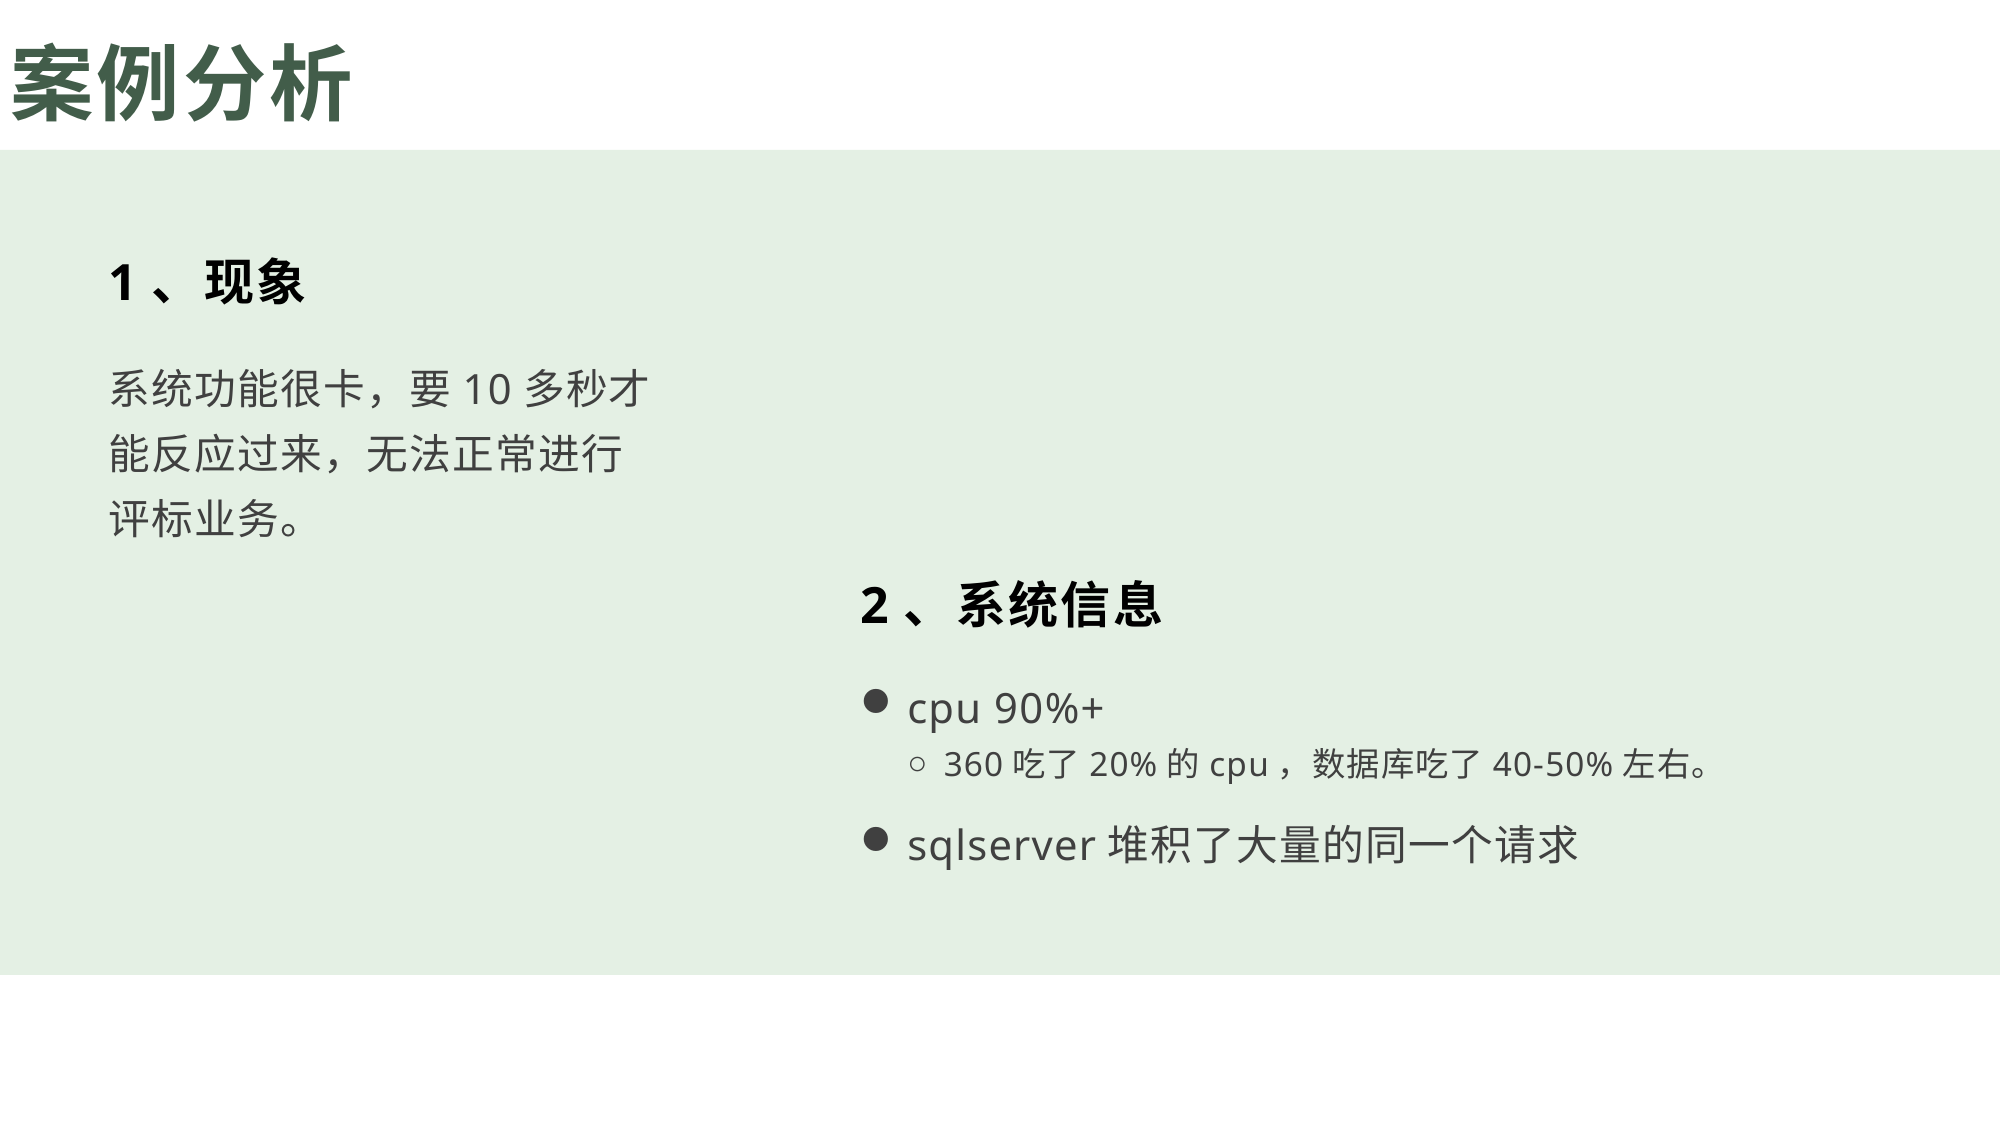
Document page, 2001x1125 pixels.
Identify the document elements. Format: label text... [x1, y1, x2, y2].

text_box cpu 90%+ 360吃了20%的cpu，数据库吃了40-50%左右。 sqlserver堆积了大量的同一个请求 [850, 662, 1800, 919]
text_box [0, 149, 2000, 976]
text_box 系统功能很卡，要10多秒才能反应过来，无法正常进行评标业务。 [98, 343, 674, 595]
text_box 案例分析 [0, 9, 575, 135]
text_box 1、现象 [98, 227, 674, 315]
text_box 2、系统信息 [850, 550, 1800, 638]
